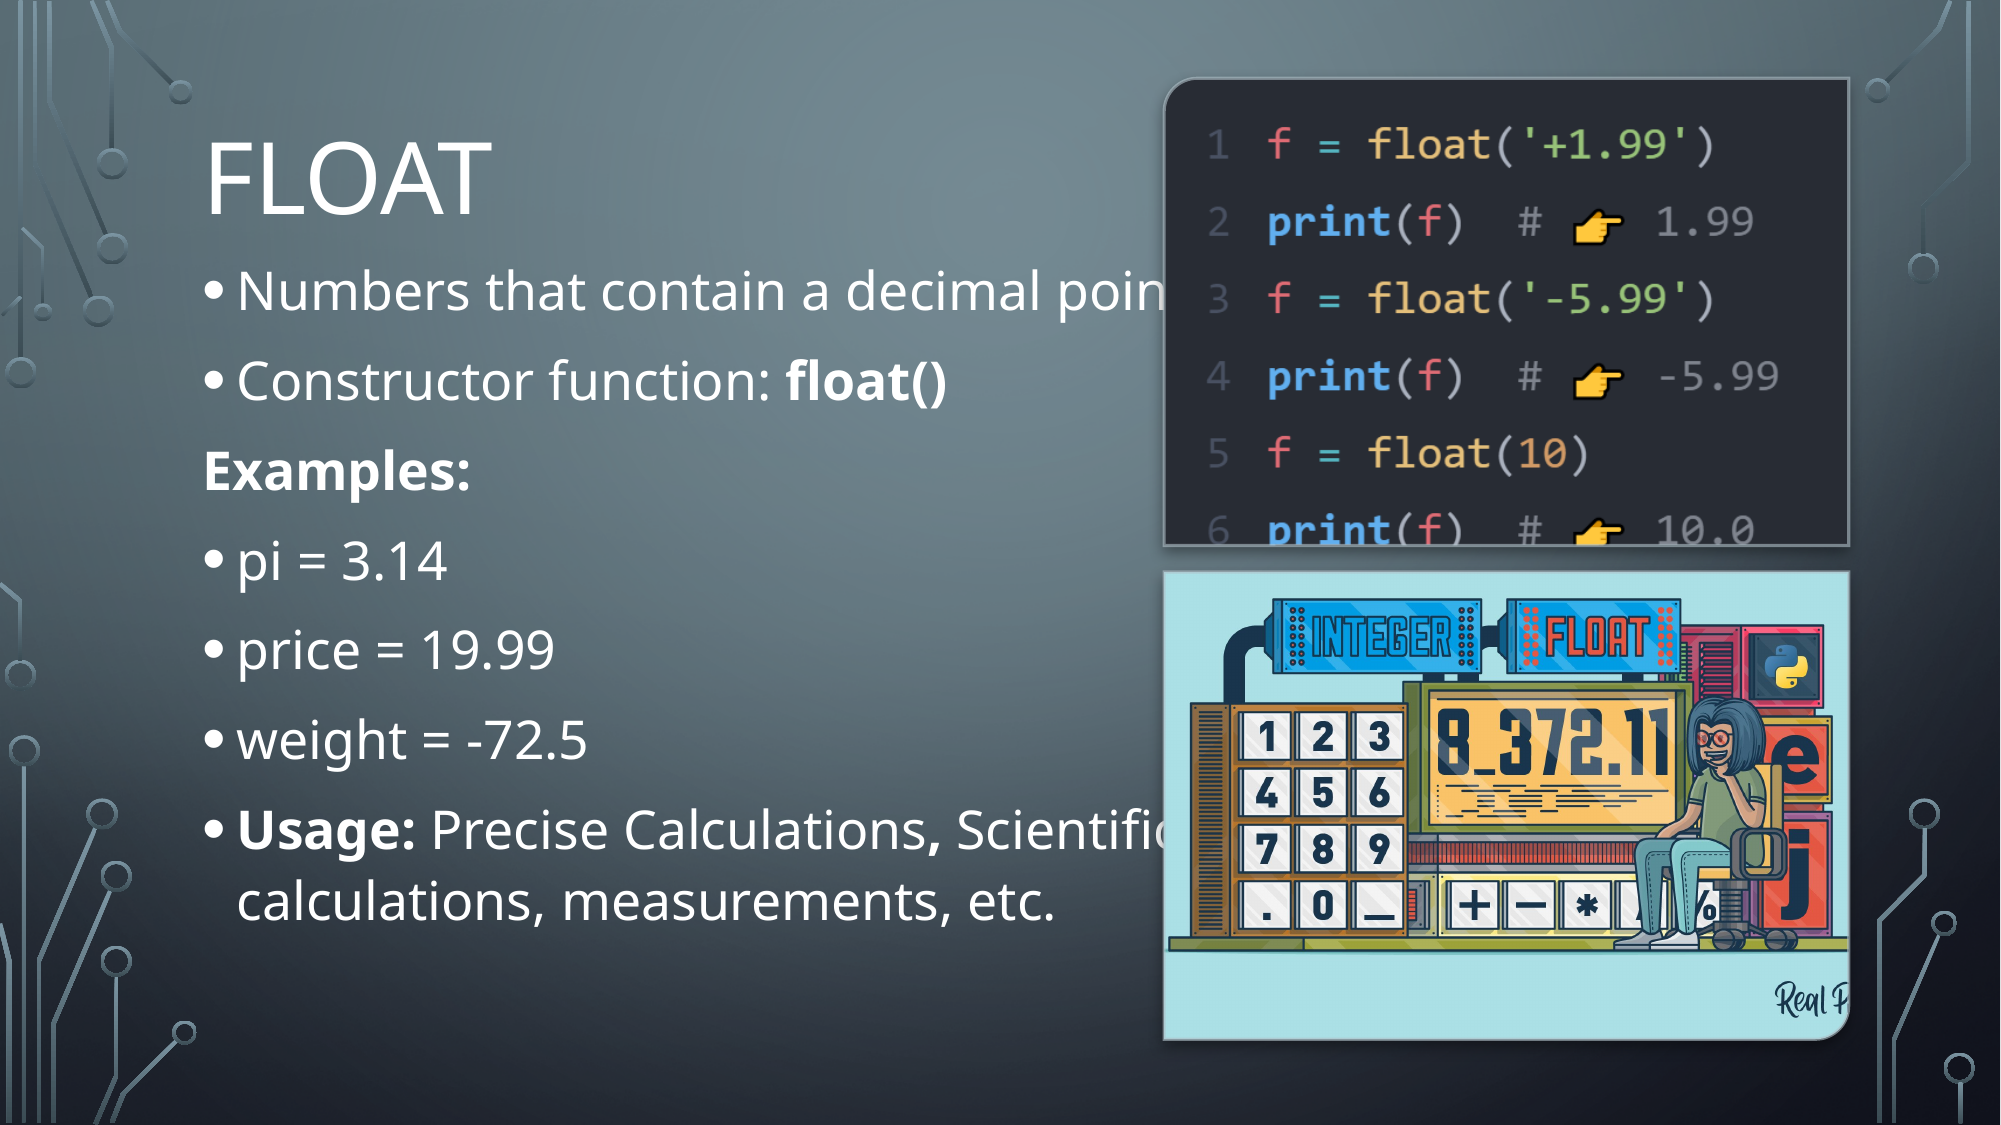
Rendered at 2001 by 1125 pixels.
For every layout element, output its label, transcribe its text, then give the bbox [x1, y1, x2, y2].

picture [1163, 571, 1849, 1040]
title Float [187, 101, 1155, 243]
picture [1163, 77, 1849, 546]
list Numbers that contain a decimal point. Constructor function: float() Examples: pi = 3.14 price = 19.99 weight = -72.5 Usage: Precise Calculations, Scientific calculations, measurements, etc. [187, 243, 1231, 1024]
